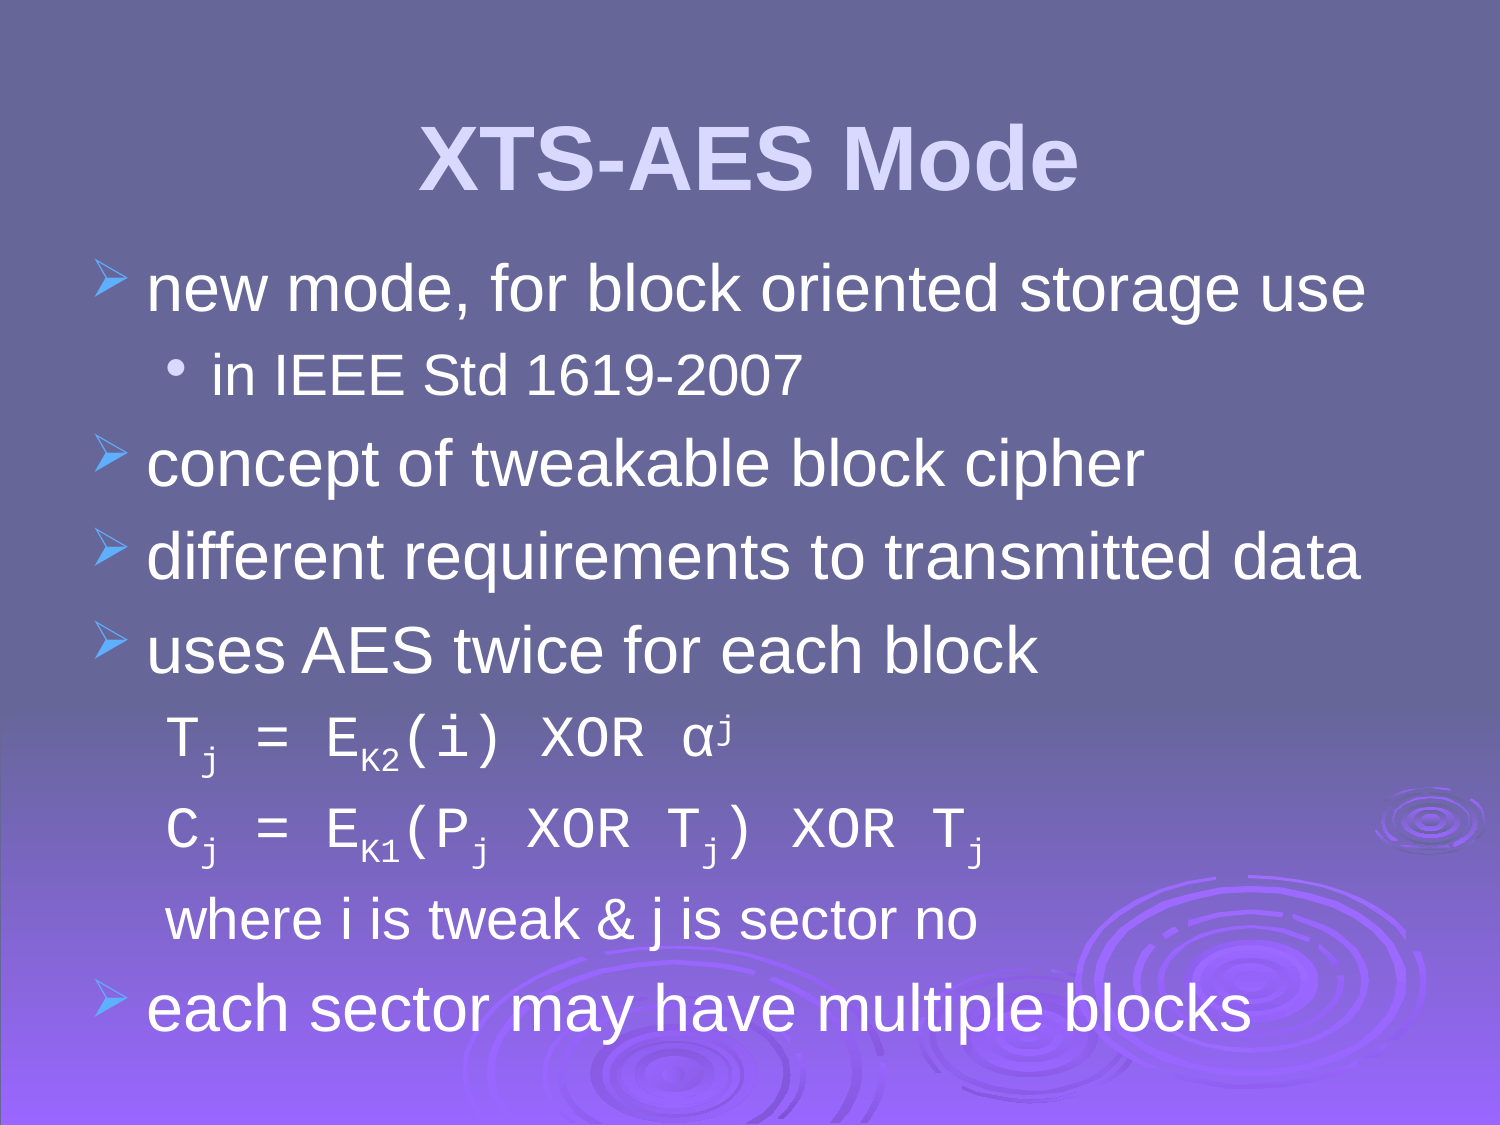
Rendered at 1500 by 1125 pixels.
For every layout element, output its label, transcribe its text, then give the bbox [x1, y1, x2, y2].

list new mode, for block oriented storage use in IEEE Std 1619-2007 concept of tweakable block cipher different requirements to transmitted data uses AES twice for each block Tj = EK2(i) XOR αj Cj = EK1(Pj XOR Tj) XOR Tj where i is tweak & j is sector no each sector may have multiple blocks [74, 237, 1426, 1063]
title XTS-AES Mode [74, 45, 1426, 237]
